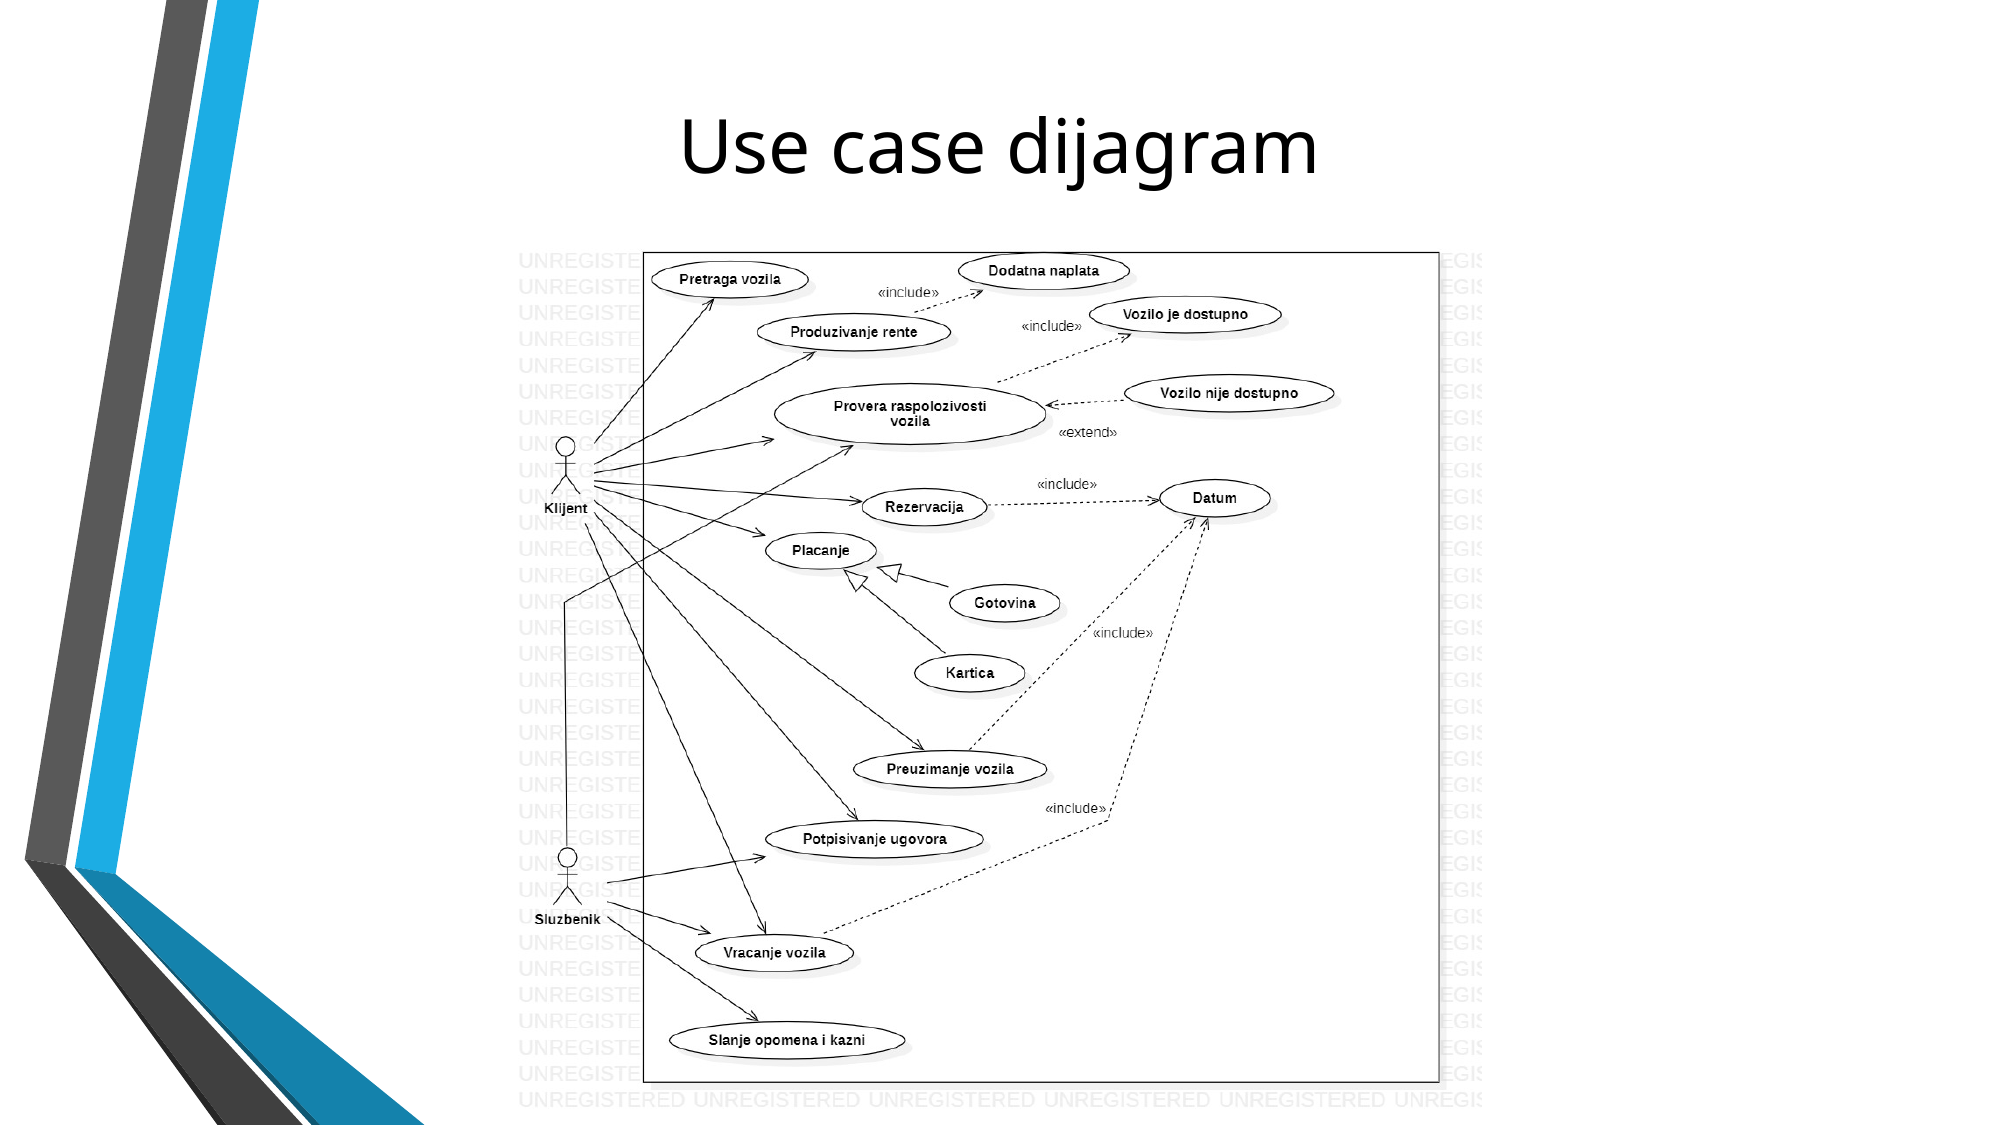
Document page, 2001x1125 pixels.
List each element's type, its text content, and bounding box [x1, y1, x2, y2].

title Use case dijagram [104, 68, 1895, 385]
picture [518, 240, 1482, 1125]
